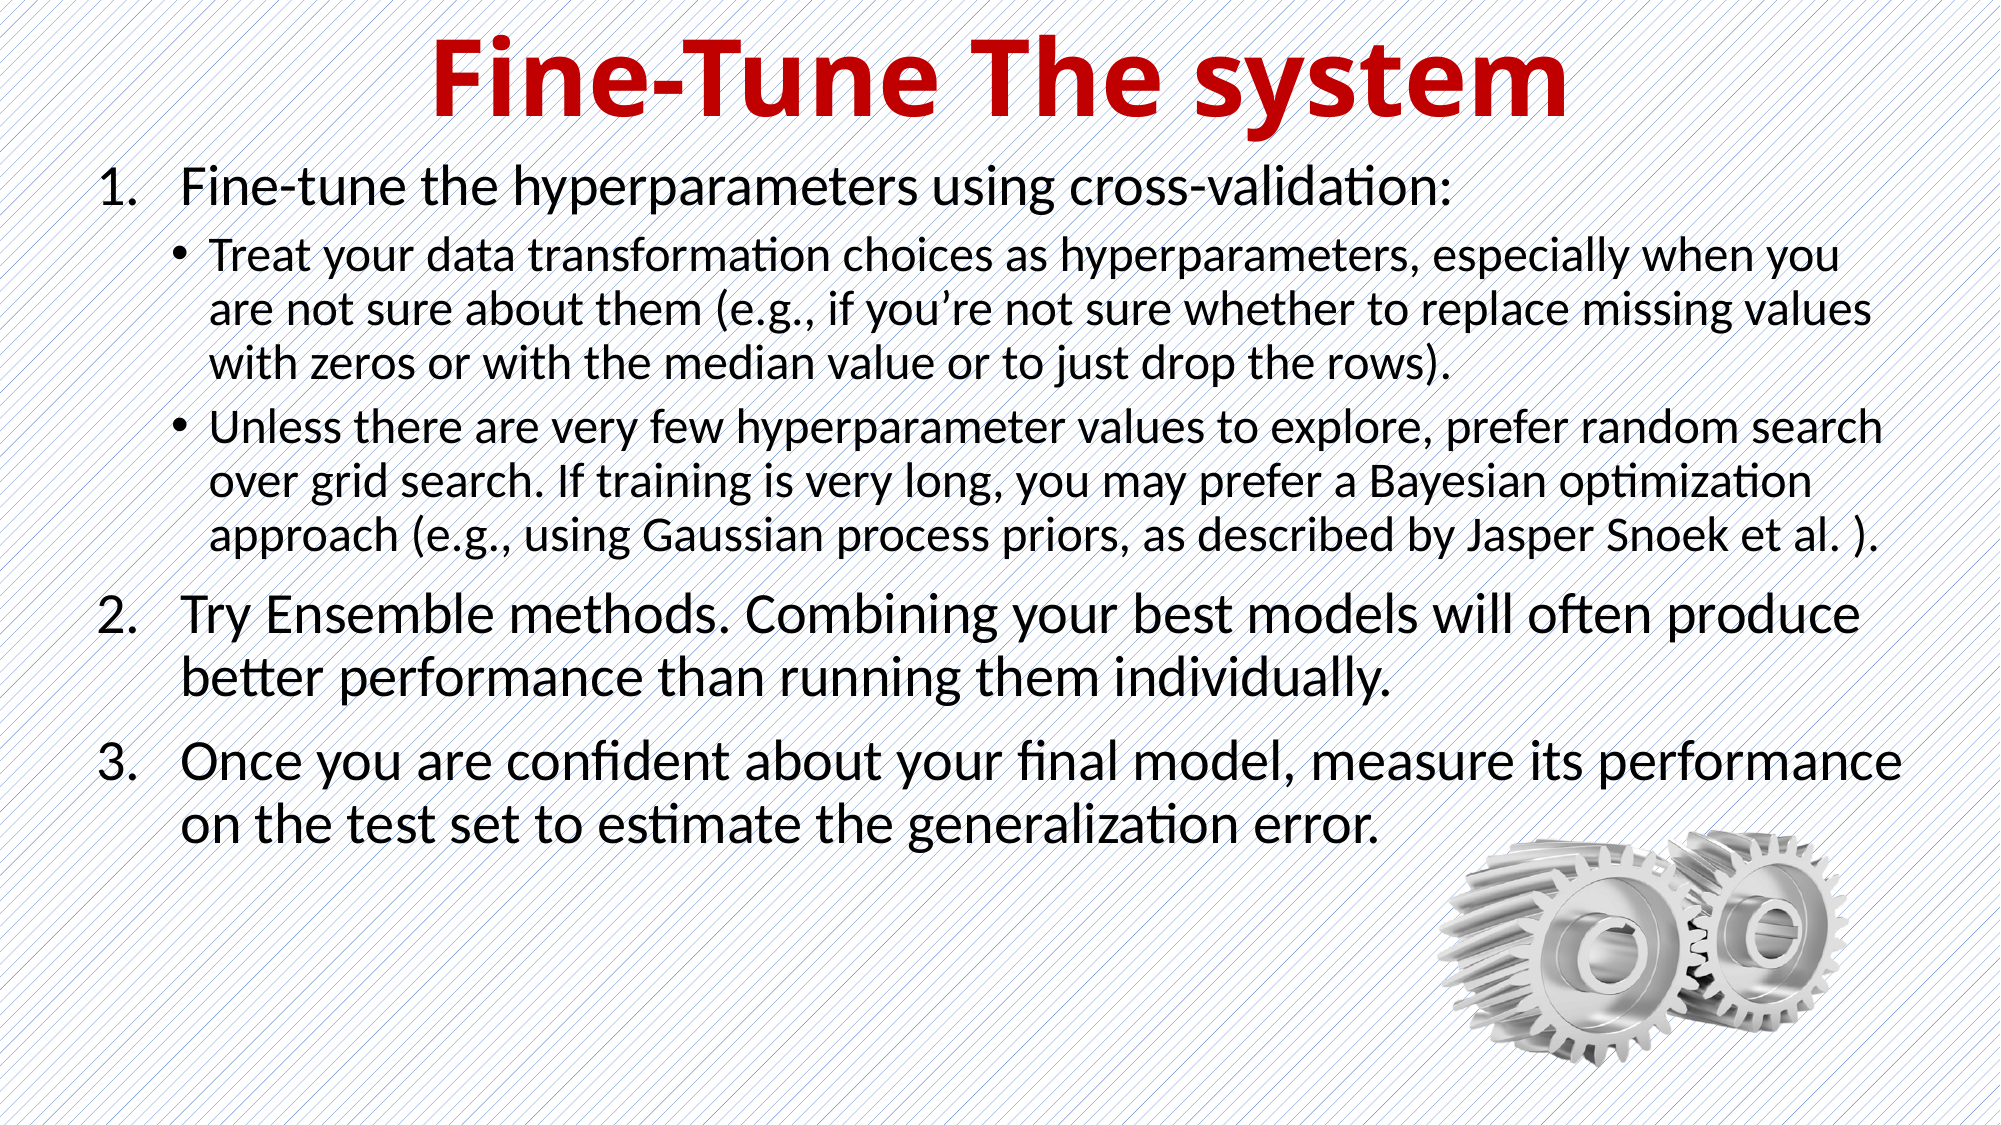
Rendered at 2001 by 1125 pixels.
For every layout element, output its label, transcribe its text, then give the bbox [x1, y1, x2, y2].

title Fine-Tune The system [137, 16, 1863, 147]
picture [1368, 817, 1919, 1084]
list Fine-tune the hyperparameters using cross-validation: Treat your data transformation choices as hyperparameters, especially when you are not sure about them (e.g., if you’re not sure whether to replace missing values with zeros or with the median value or to just drop the rows). Unless there are very few hyperparameter values to explore, prefer random search over grid search. If training is very long, you may prefer a Bayesian optimization approach (e.g., using Gaussian process priors, as described by Jasper Snoek et al. ). Try Ensemble methods. Combining your best models will often produce better performance than running them individually. Once you are confident about your final model, measure its performance on the test set to estimate the generalization error. [80, 147, 1934, 1084]
